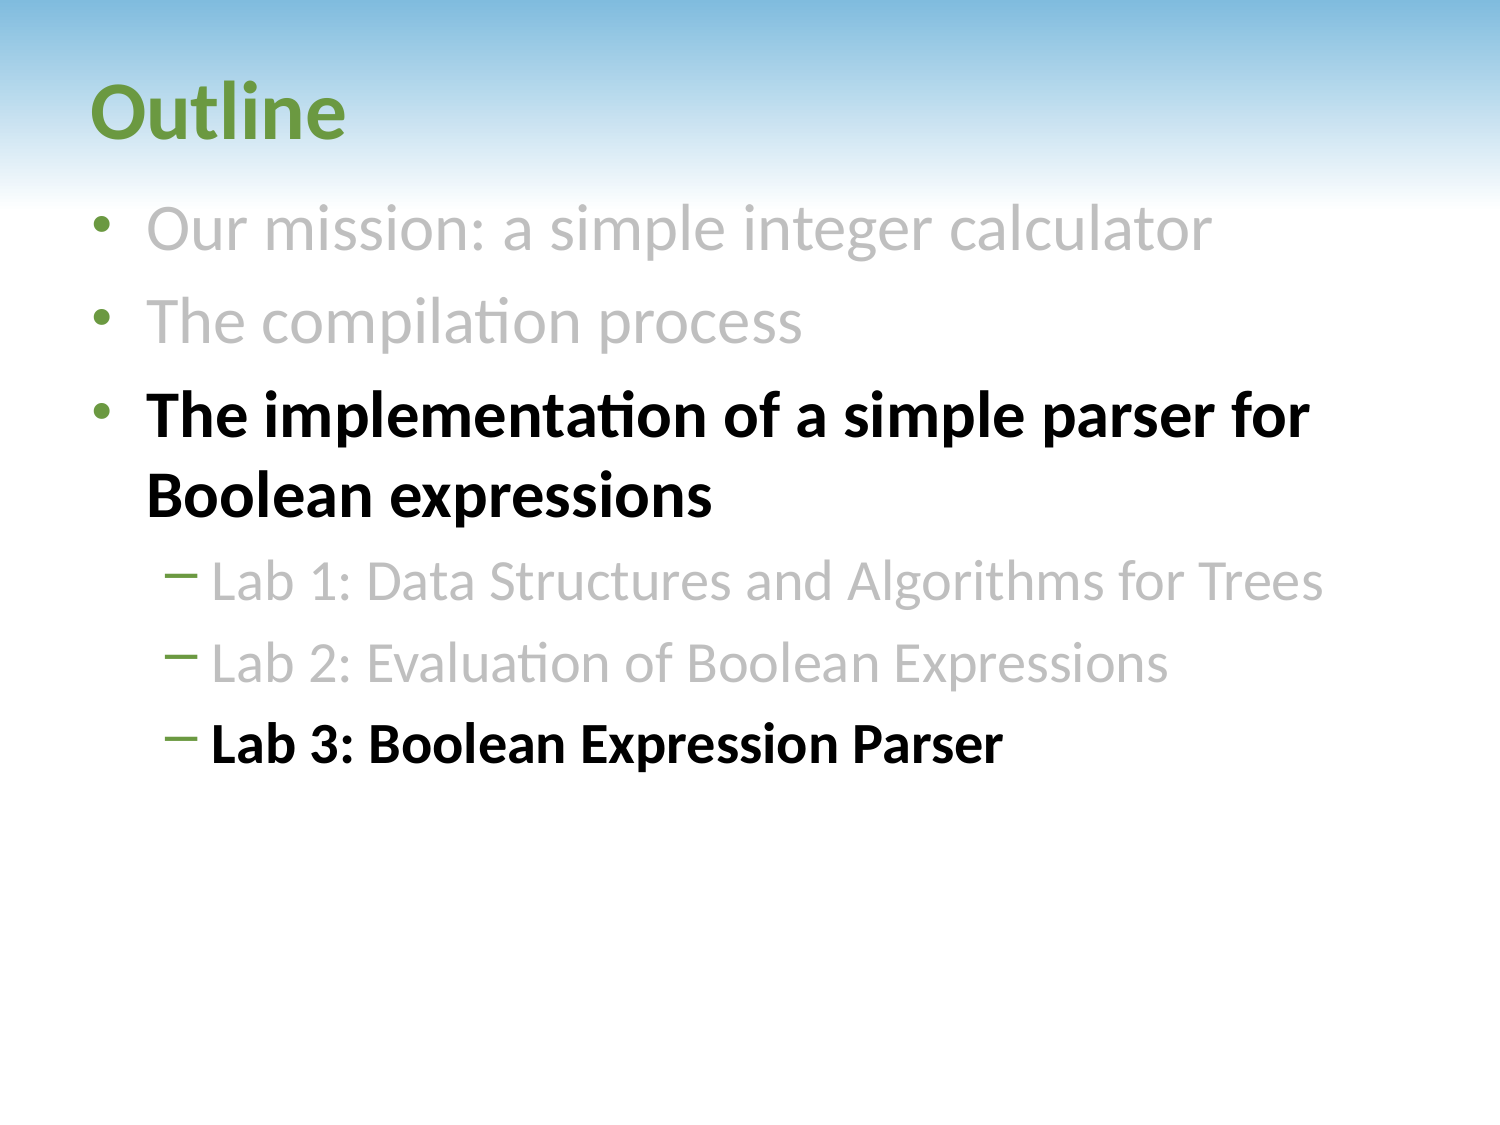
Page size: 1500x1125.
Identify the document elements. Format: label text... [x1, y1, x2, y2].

title Outline [75, 12, 1438, 176]
list Our mission: a simple integer calculator The compilation process The implementation of a simple parser for Boolean expressions Lab 1: Data Structures and Algorithms for Trees Lab 2: Evaluation of Boolean Expressions Lab 3: Boolean Expression Parser [75, 176, 1438, 995]
